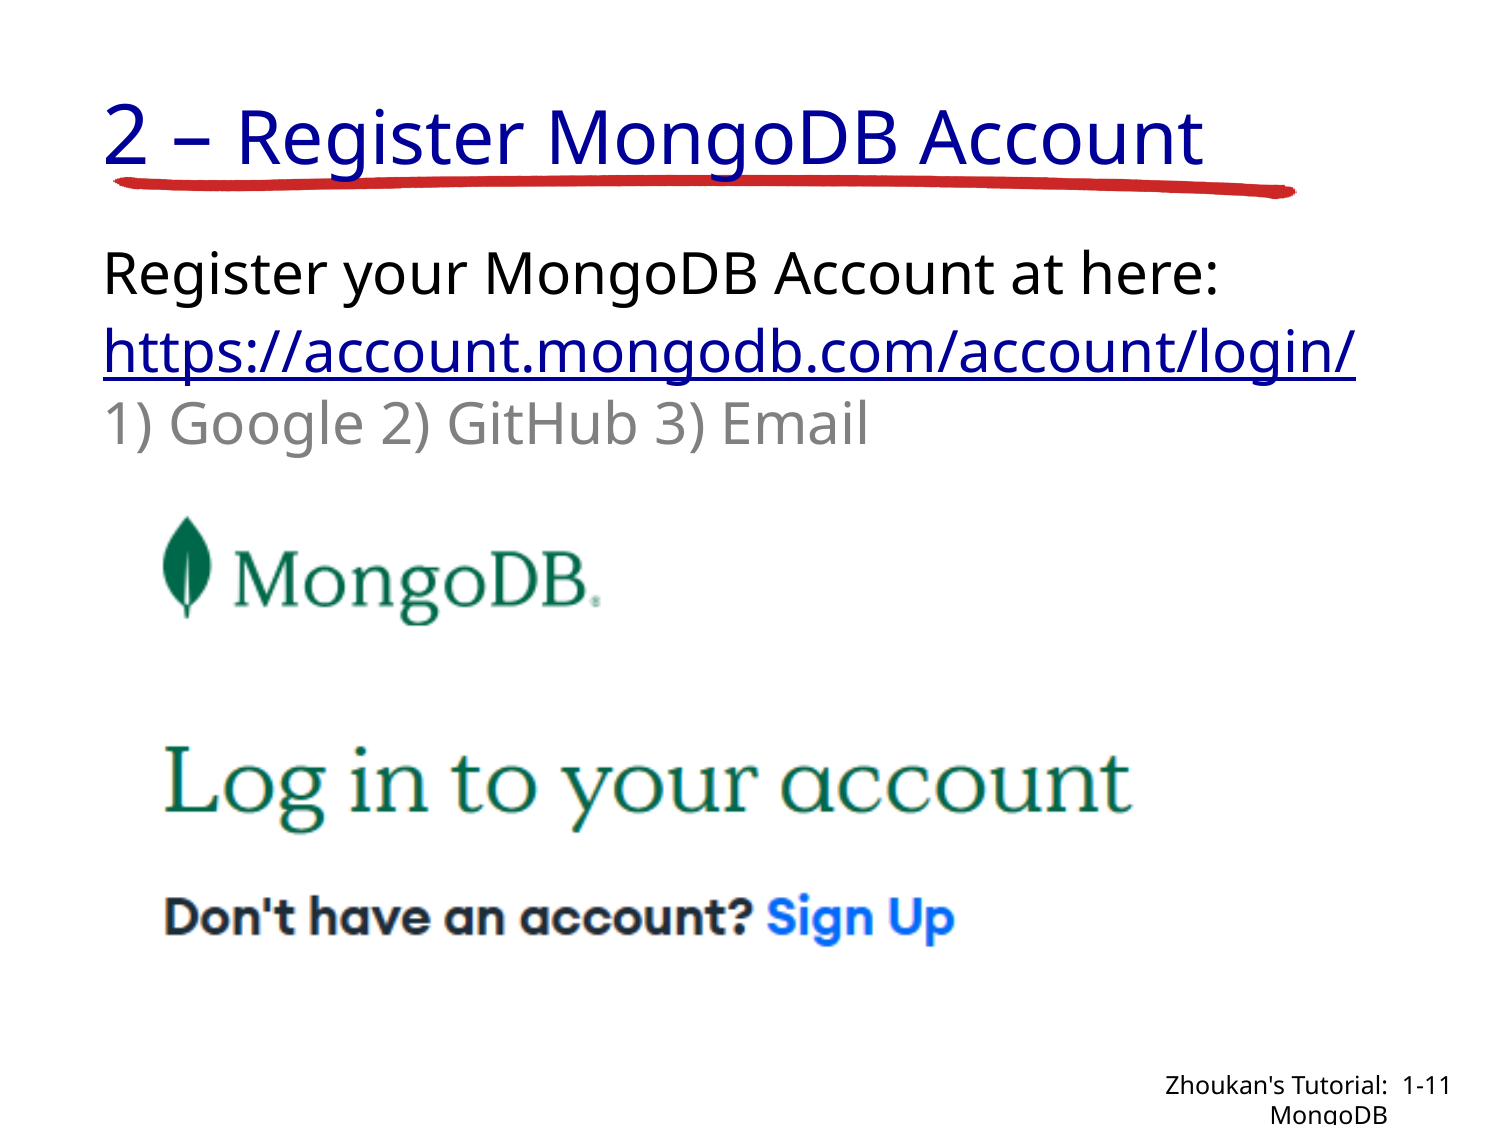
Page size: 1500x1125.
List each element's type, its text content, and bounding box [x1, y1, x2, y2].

footer Zhoukan's Tutorial: MongoDB [1045, 1062, 1404, 1102]
title 2 – Register MongoDB Account [87, 37, 1363, 225]
list Register your MongoDB Account at here: https://account.mongodb.com/account/login/ 1) Google 2) GitHub 3) Email [87, 239, 1411, 512]
slide_number 1-11 [1404, 1062, 1477, 1102]
picture [108, 168, 1310, 207]
picture [107, 468, 1143, 1010]
